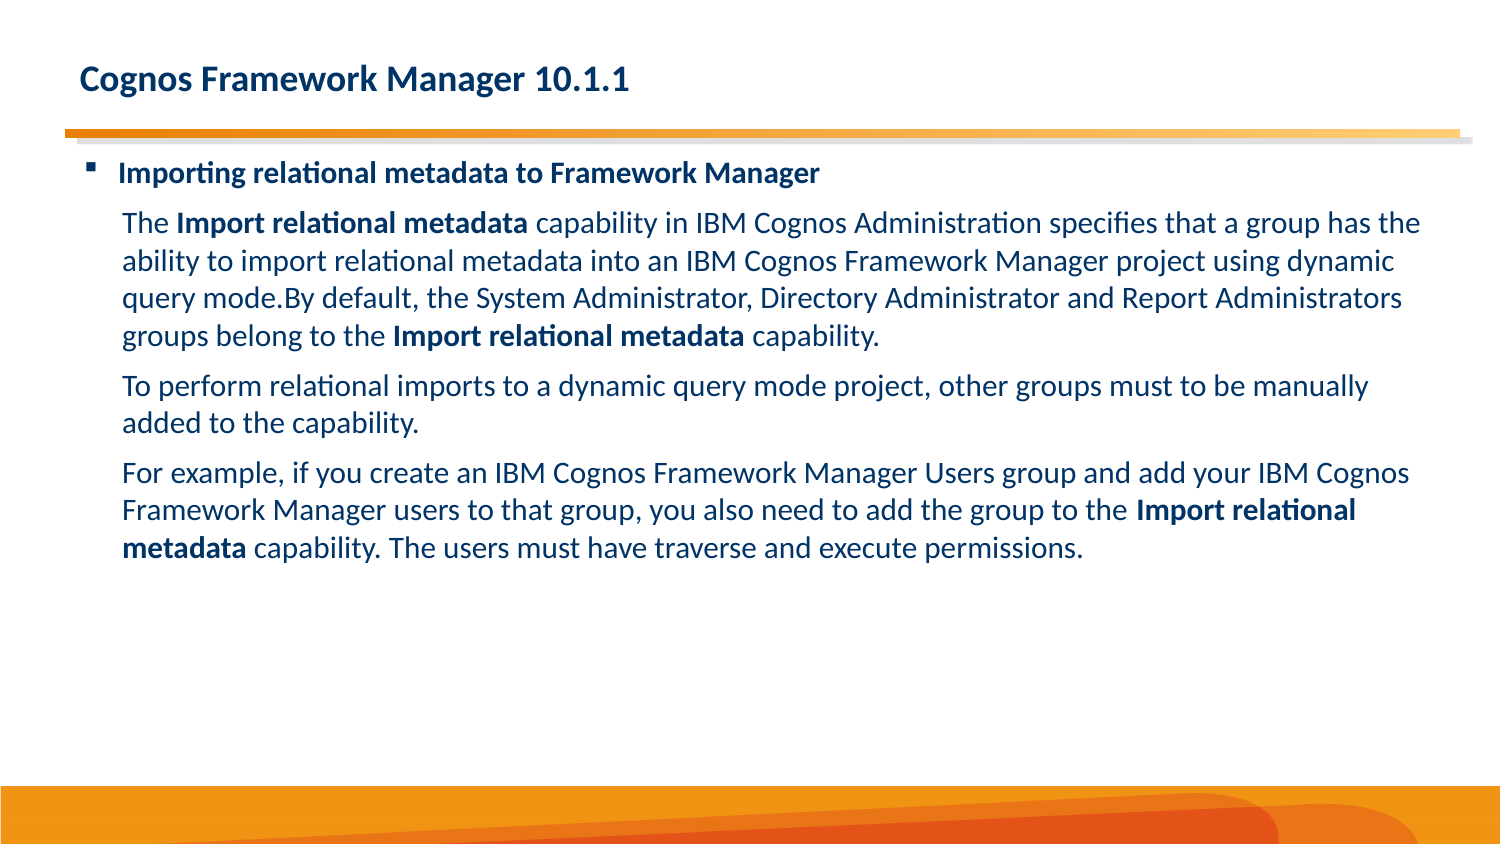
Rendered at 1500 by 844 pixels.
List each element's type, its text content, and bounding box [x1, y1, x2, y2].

list Importing relational metadata to Framework Manager The Import relational metadata capability in IBM Cognos Administration specifies that a group has the ability to import relational metadata into an IBM Cognos Framework Manager project using dynamic query mode.By default, the System Administrator, Directory Administrator and Report Administrators groups belong to the Import relational metadata capability. To perform relational imports to a dynamic query mode project, other groups must to be manually added to the capability. For example, if you create an IBM Cognos Framework Manager Users group and add your IBM Cognos Framework Manager users to that group, you also need to add the group to the Import relational metadata capability. The users must have traverse and execute permissions. [70, 145, 1459, 782]
picture [0, 786, 1500, 844]
title Cognos Framework Manager 10.1.1 [66, 32, 1464, 121]
